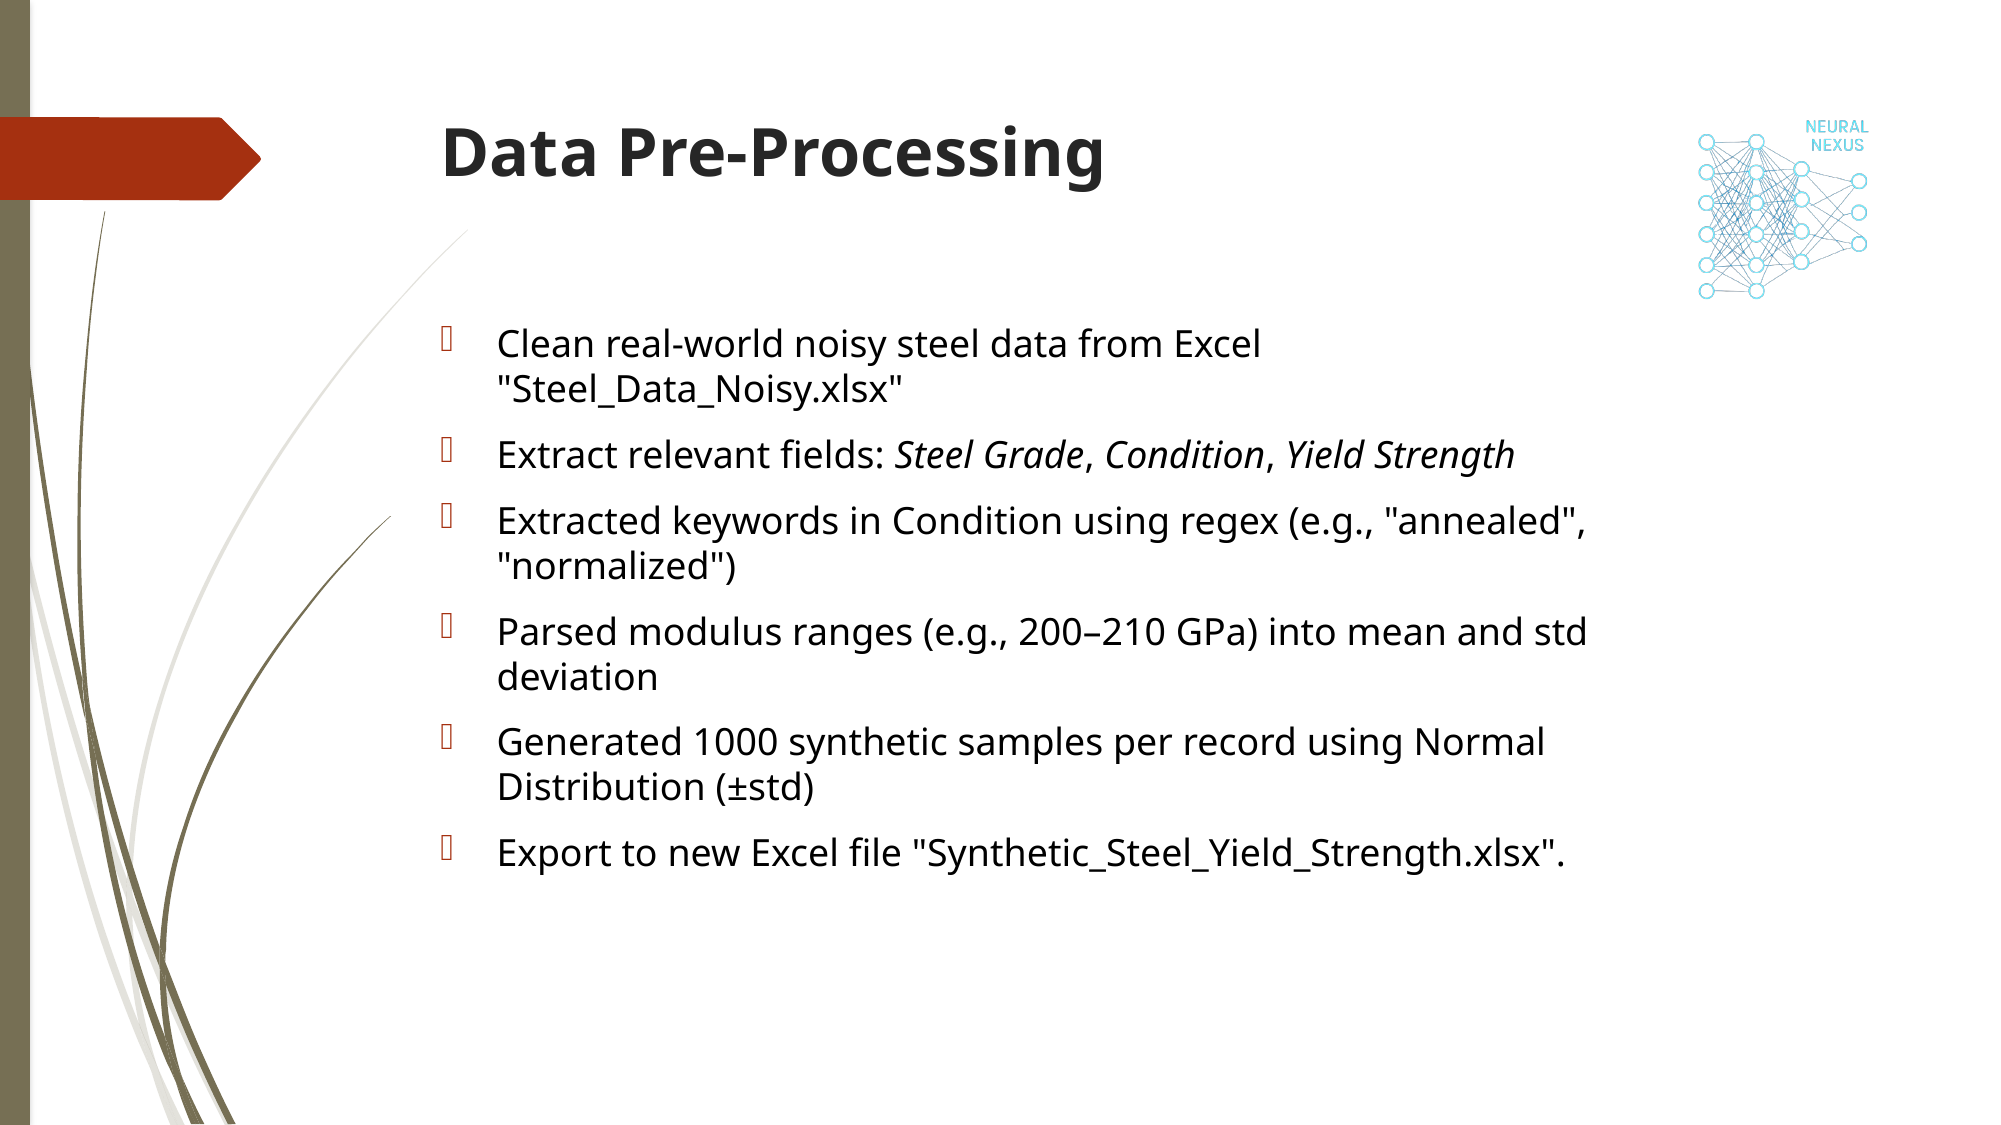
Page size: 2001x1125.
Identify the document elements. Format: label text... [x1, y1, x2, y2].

picture [1676, 102, 1888, 313]
list Clean real-world noisy steel data from Excel "Steel_Data_Noisy.xlsx" Extract relevant fields: Steel Grade, Condition, Yield Strength Extracted keywords in Condition using regex (e.g., "annealed", "normalized") Parsed modulus ranges (e.g., 200–210 GPa) into mean and std deviation Generated 1000 synthetic samples per record using Normal Distribution (±std) Export to new Excel file "Synthetic_Steel_Yield_Strength.xlsx". [425, 312, 1661, 943]
title Data Pre-Processing [425, 102, 1676, 313]
